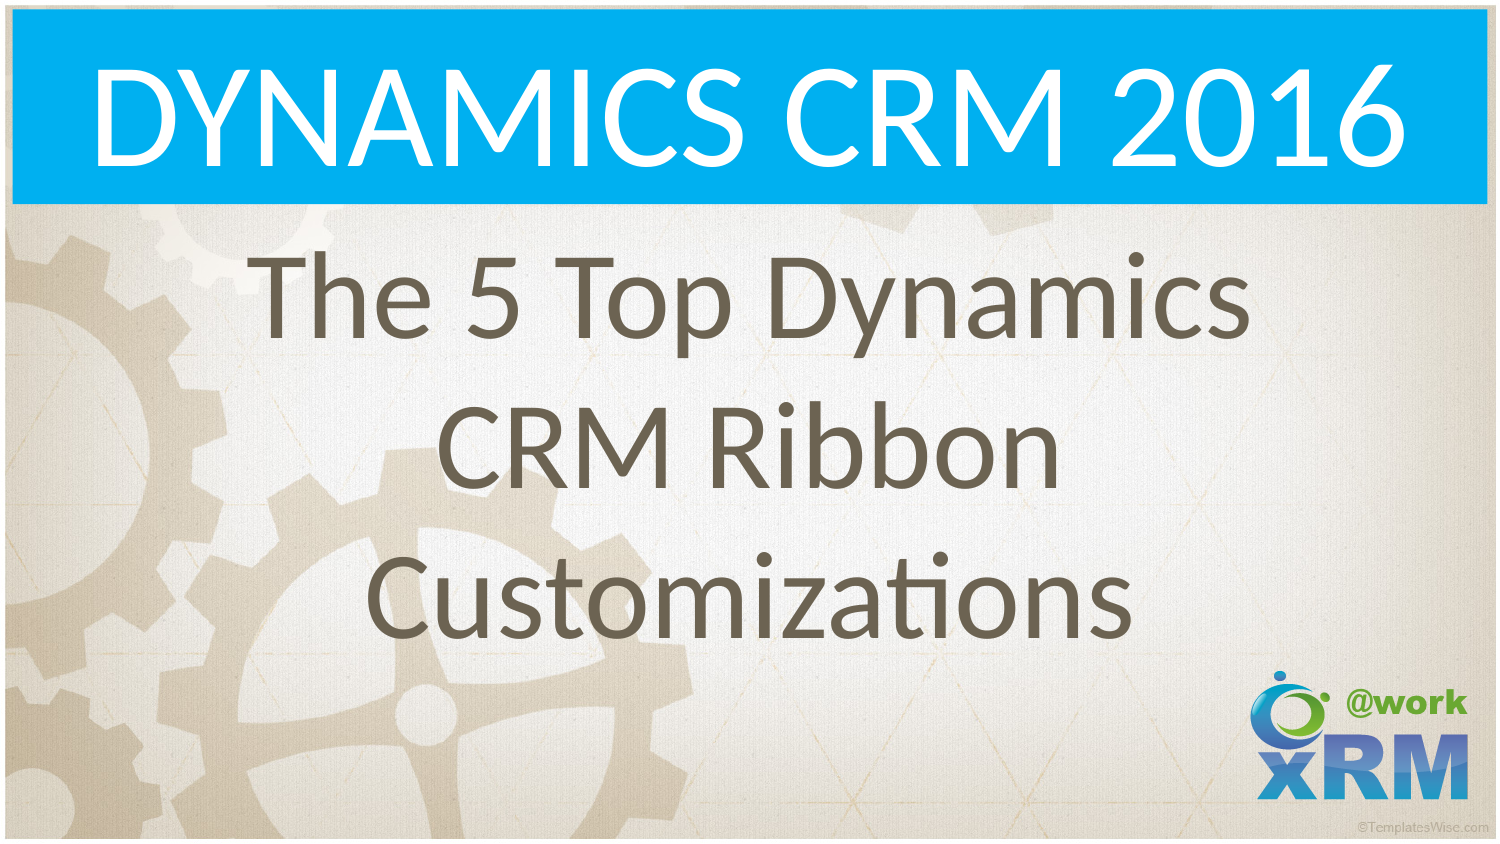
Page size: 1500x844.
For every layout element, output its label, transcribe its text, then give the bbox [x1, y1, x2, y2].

picture [0, 0, 1500, 844]
text_box DYNAMICS CRM 2016 [12, 9, 1488, 205]
title The 5 Top Dynamics CRM Ribbon Customizations [112, 376, 1388, 502]
